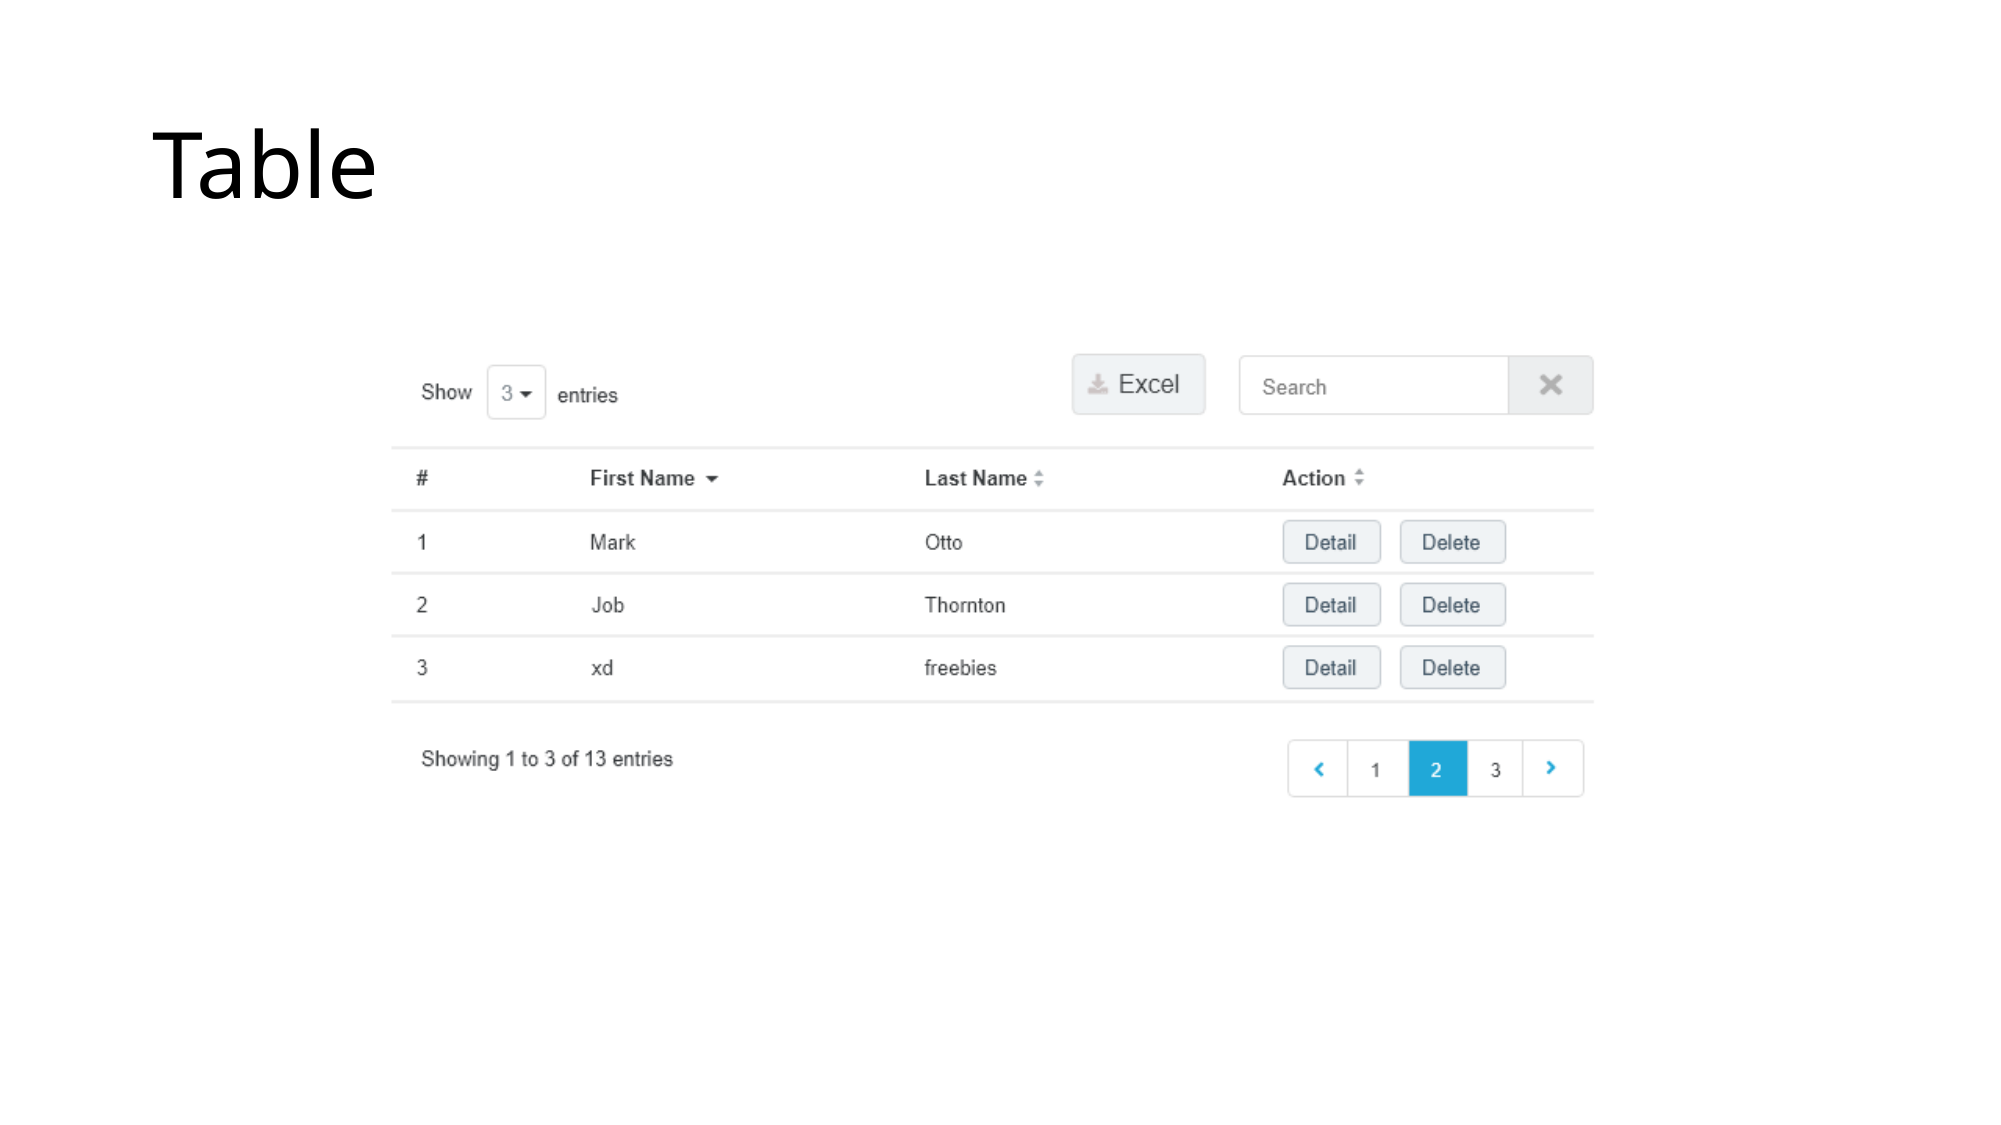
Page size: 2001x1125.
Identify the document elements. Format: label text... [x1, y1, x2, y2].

title Table [137, 59, 1863, 278]
picture [384, 296, 1616, 829]
